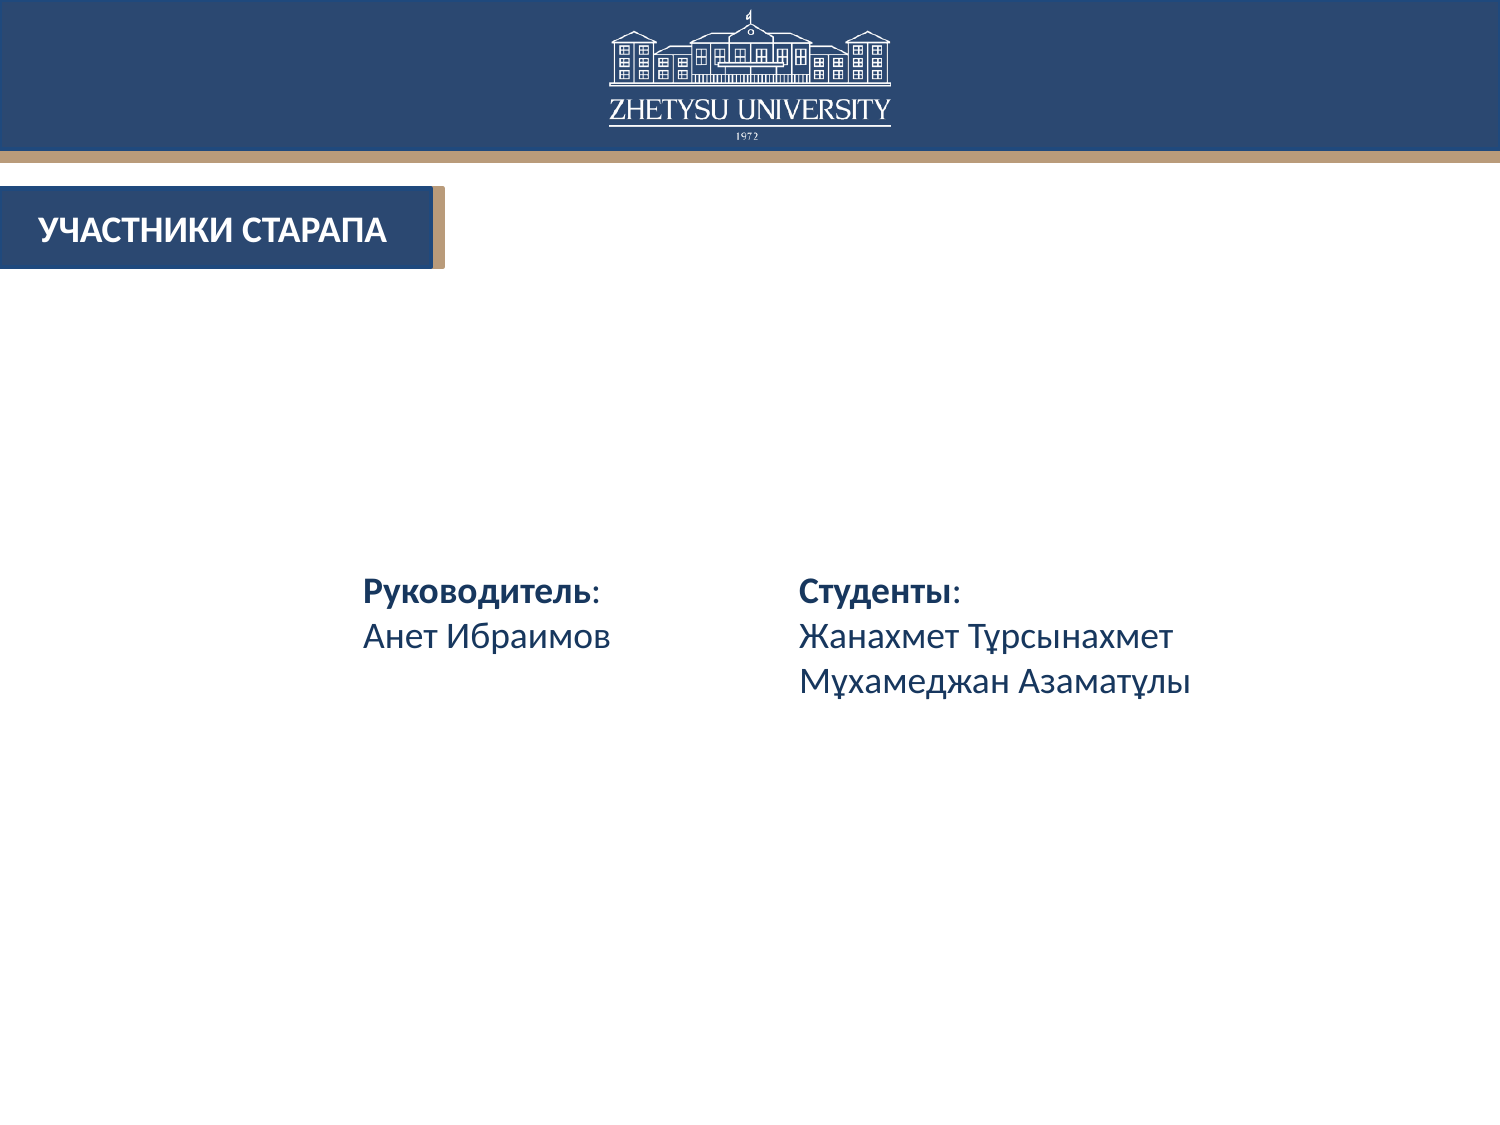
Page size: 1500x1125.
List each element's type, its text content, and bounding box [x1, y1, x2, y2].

text_box [433, 186, 445, 269]
text_box [0, 186, 433, 269]
picture [608, 9, 892, 140]
text_box Студенты: Жанахмет Тұрсынахмет Мұхамеджан Азаматұлы [784, 558, 1306, 709]
text_box [0, 151, 1500, 163]
text_box [0, 0, 1500, 151]
text_box УЧАСТНИКИ СТАРАПА [23, 197, 420, 258]
text_box Руководитель: Анет Ибраимов [348, 558, 715, 664]
